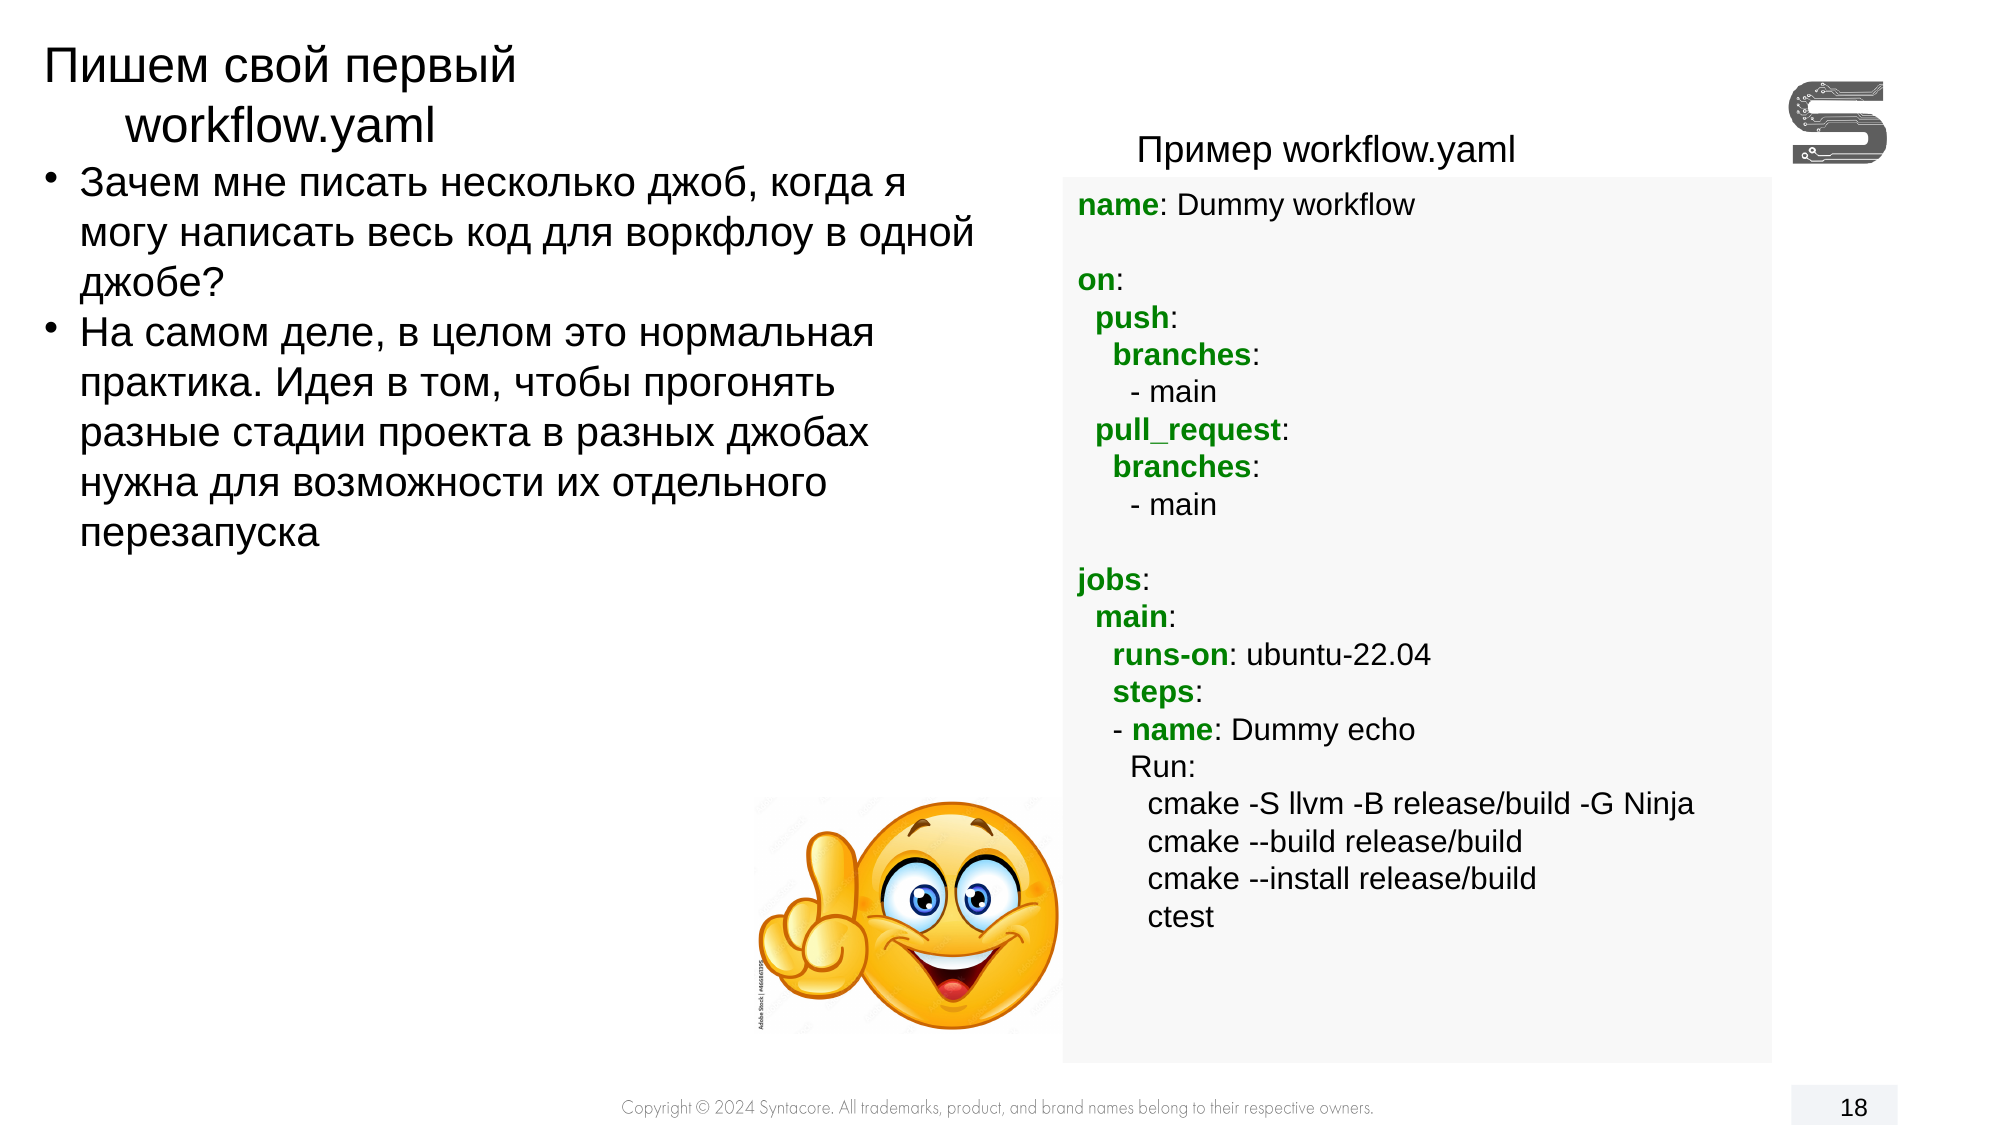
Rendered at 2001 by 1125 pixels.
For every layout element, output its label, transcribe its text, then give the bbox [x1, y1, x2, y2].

picture [621, 1094, 1381, 1119]
picture [1788, 81, 1887, 164]
text_box Пример workflow.yaml [1121, 118, 1743, 177]
picture [754, 797, 1063, 1034]
text_box <number> [1825, 1084, 1969, 1125]
text_box name: Dummy workflow on: push: branches: - main pull_request: branches: - main jobs: main: runs-on: ubuntu-22.04 steps: - name: Dummy echo Run: cmake -S llvm -B release/build -G Ninja cmake --build release/build cmake --install release/build ctest [1062, 177, 1772, 1063]
text_box Зачем мне писать несколько джоб, когда я могу написать весь код для воркфлоу в одной джобе? На самом деле, в целом это нормальная практика. Идея в том, чтобы прогонять разные стадии проекта в разных джобах нужна для возможности их отдельного перезапуска [29, 147, 999, 535]
text_box Пишем свой первый workflow.yaml [0, 24, 680, 207]
